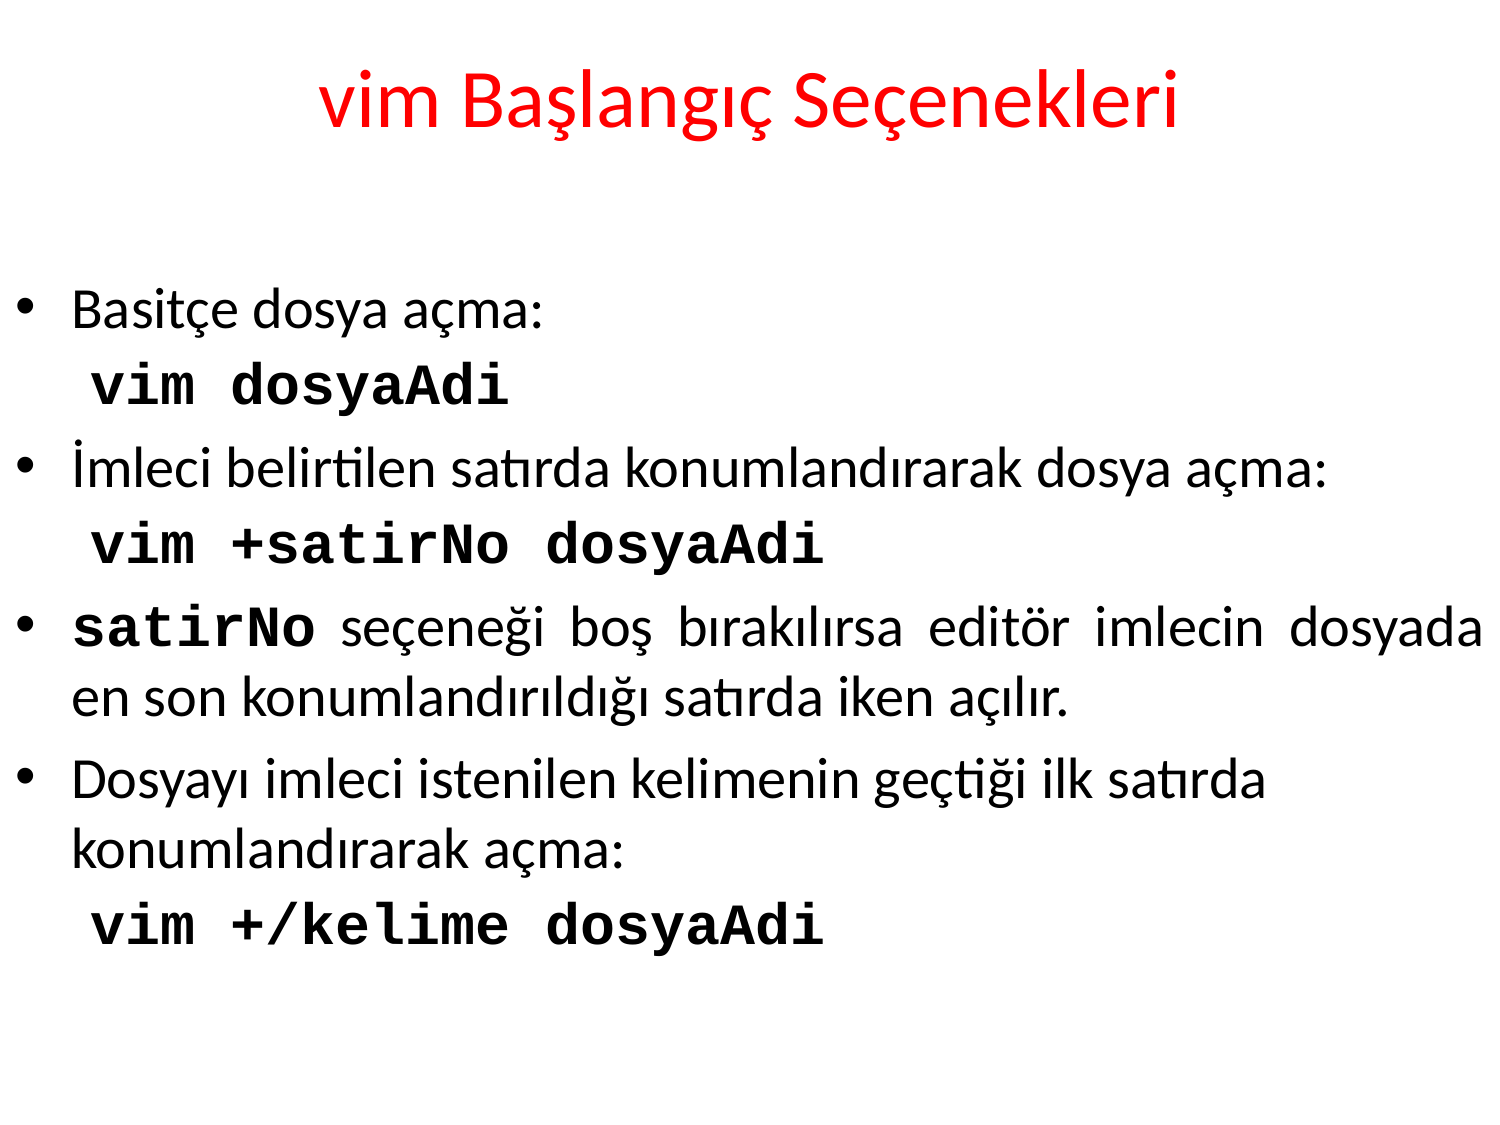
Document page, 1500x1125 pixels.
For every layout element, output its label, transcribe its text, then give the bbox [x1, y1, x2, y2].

title vim Başlangıç Seçenekleri [0, 0, 1500, 188]
list Basitçe dosya açma: vim dosyaAdi İmleci belirtilen satırda konumlandırarak dosya açma: vim +satirNo dosyaAdi satirNo seçeneği boş bırakılırsa editör imlecin dosyada en son konumlandırıldığı satırda iken açılır. Dosyayı imleci istenilen kelimenin geçtiği ilk satırda konumlandırarak açma: vim +/kelime dosyaAdi [0, 262, 1500, 1027]
